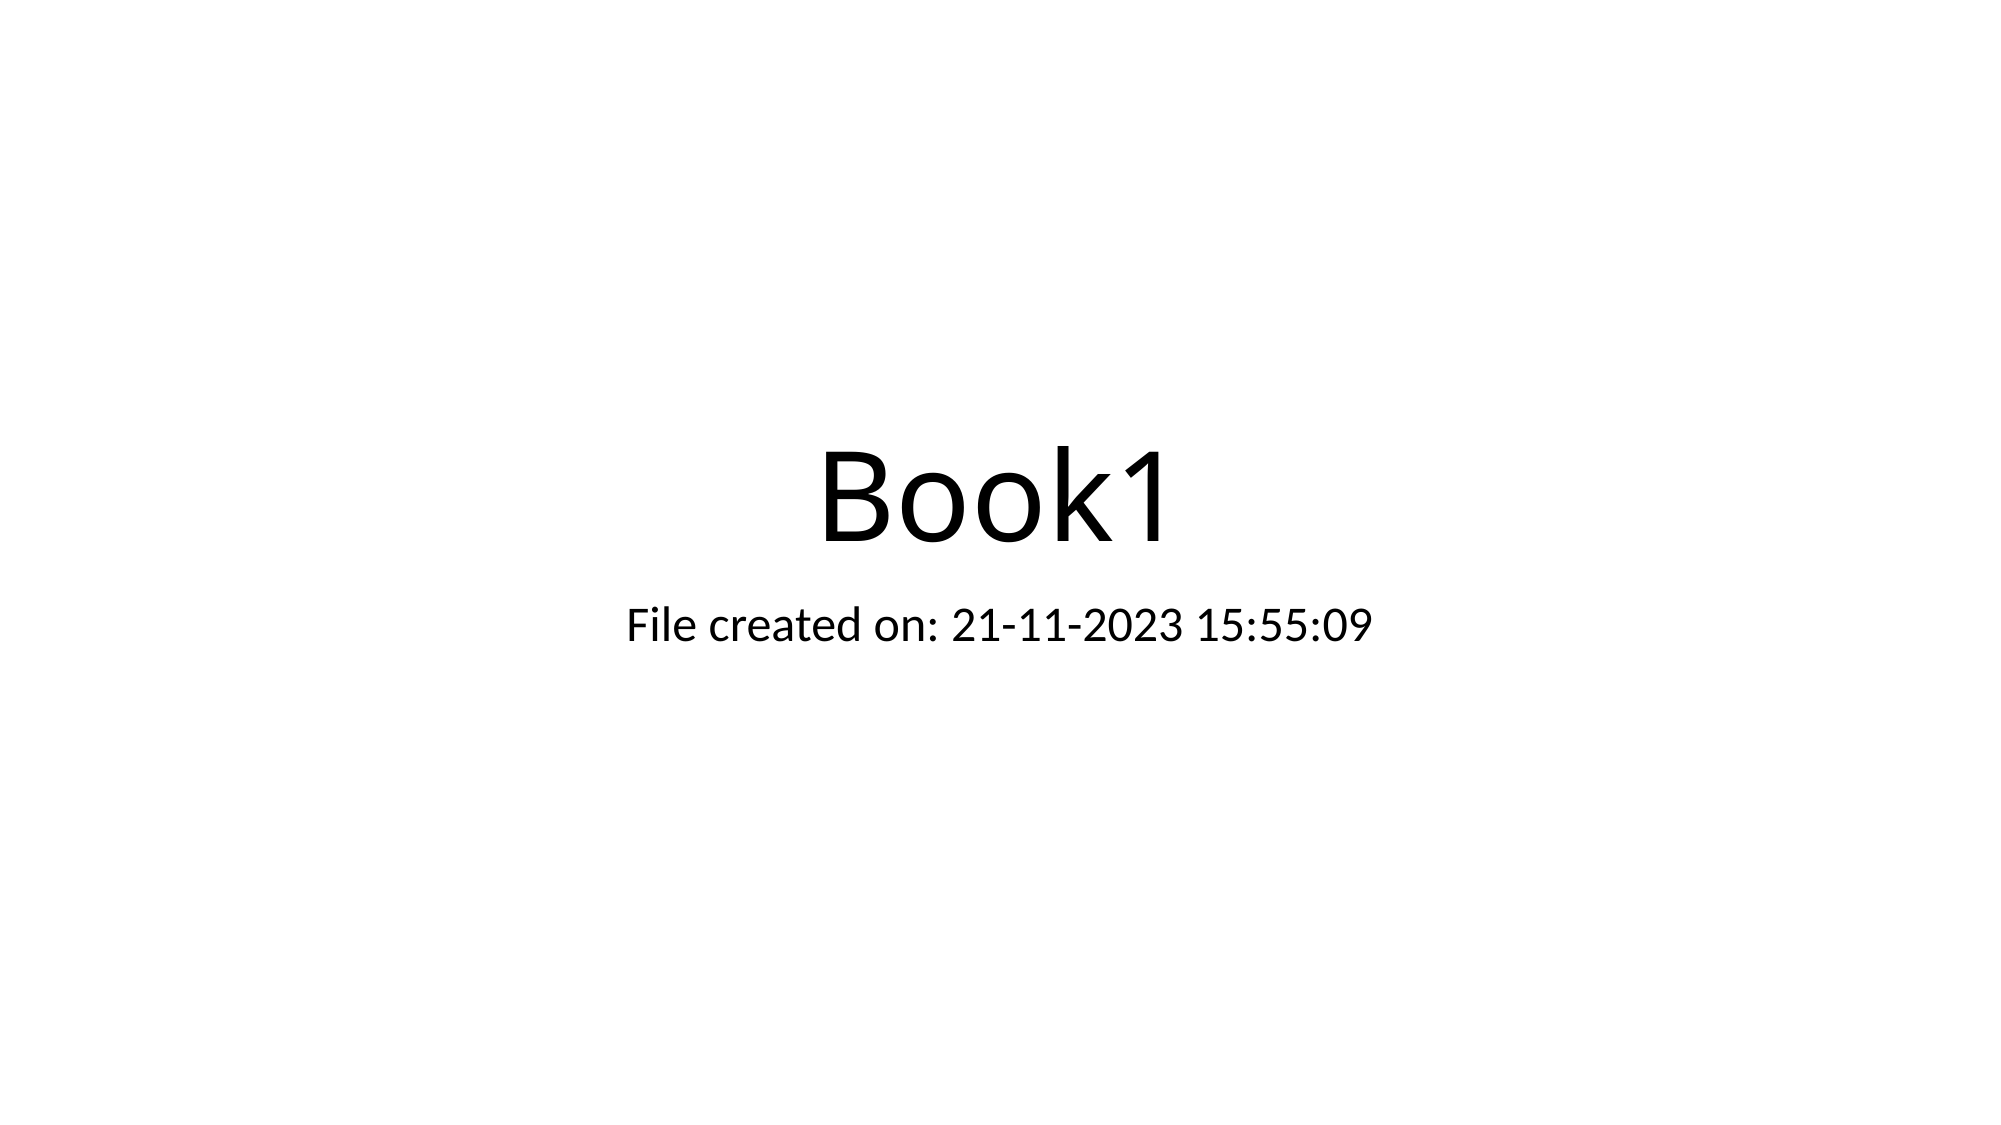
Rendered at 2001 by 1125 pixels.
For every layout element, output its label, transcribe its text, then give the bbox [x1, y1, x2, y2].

subtitle File created on: 21-11-2023 15:55:09 [249, 590, 1750, 863]
title Book1 [249, 184, 1750, 576]
